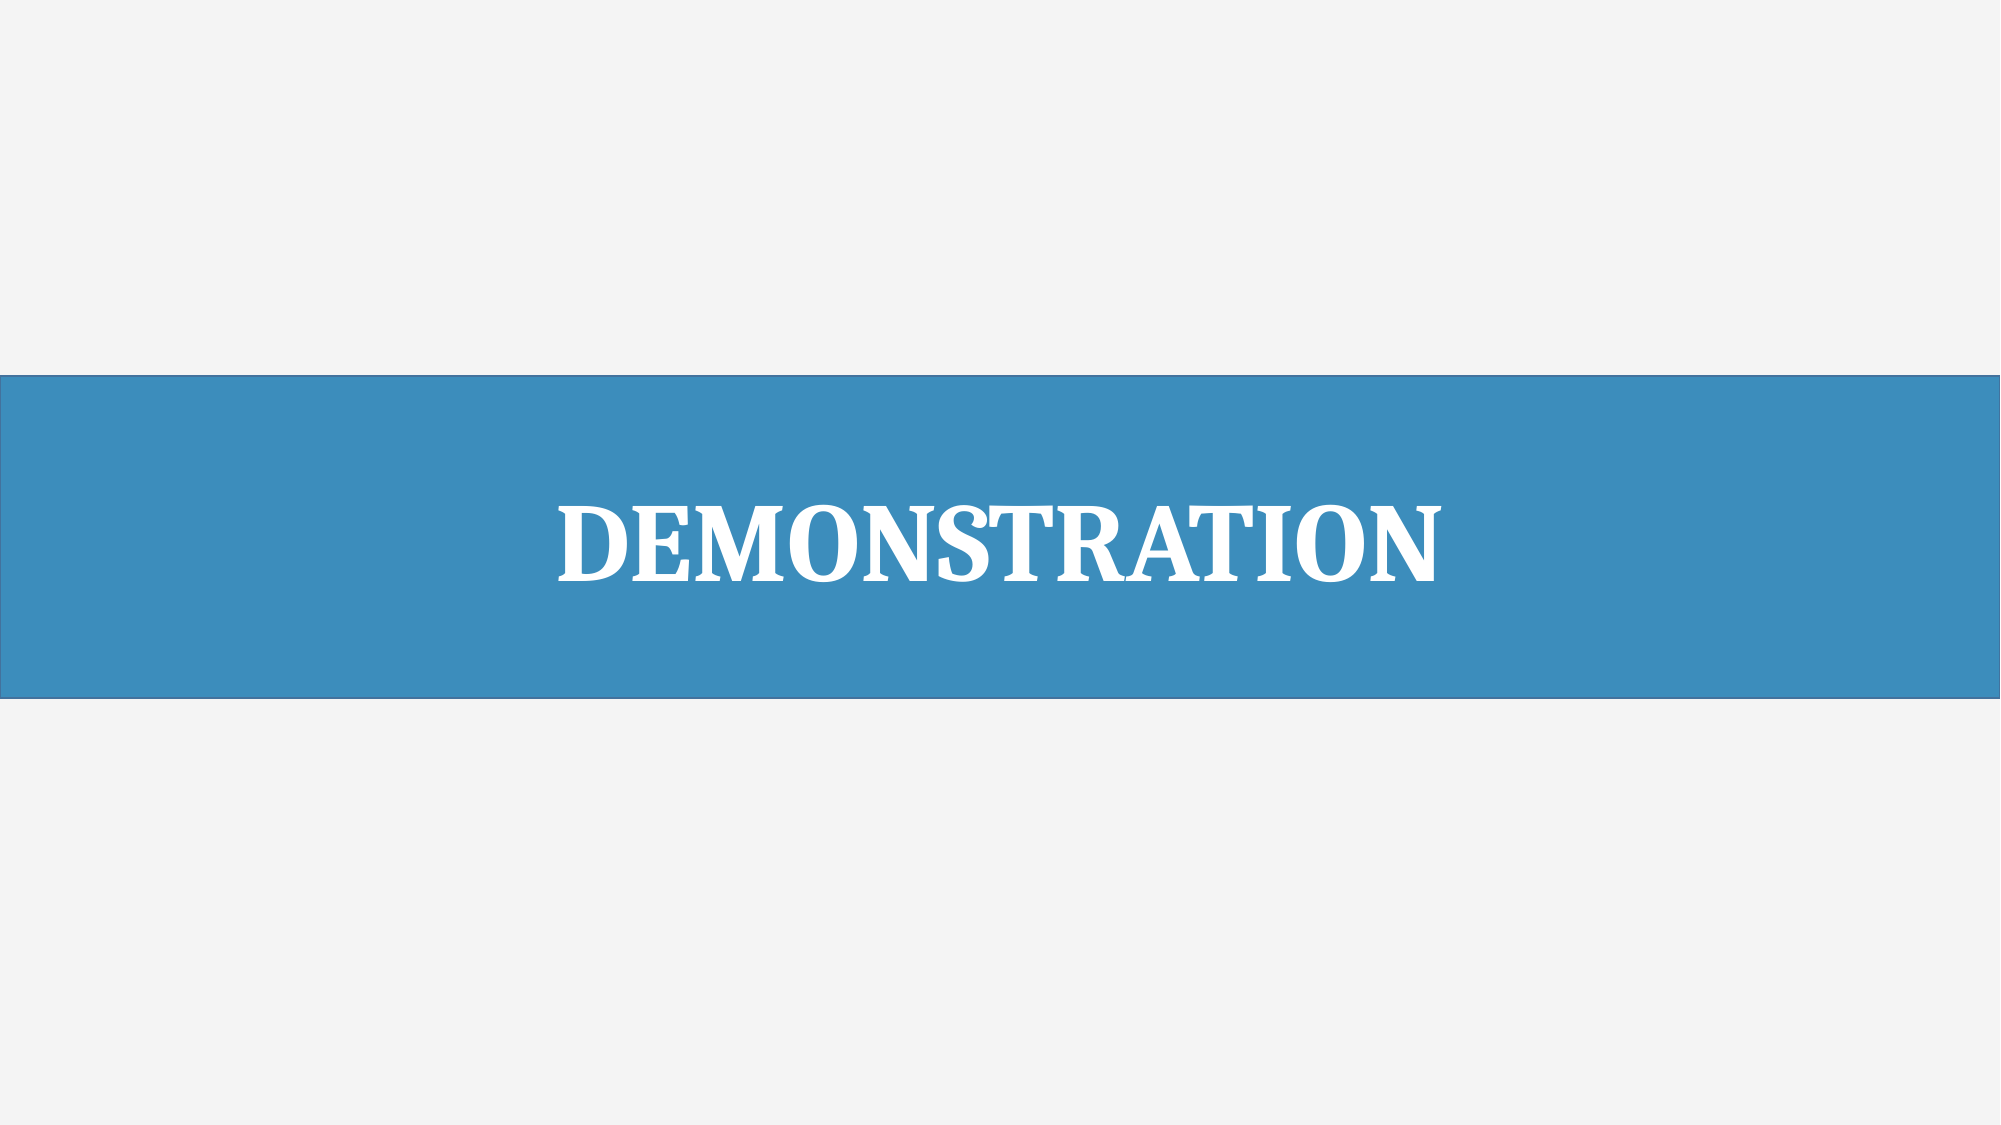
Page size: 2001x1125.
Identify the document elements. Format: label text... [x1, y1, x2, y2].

text_box DEMONSTRATION [0, 375, 2000, 699]
